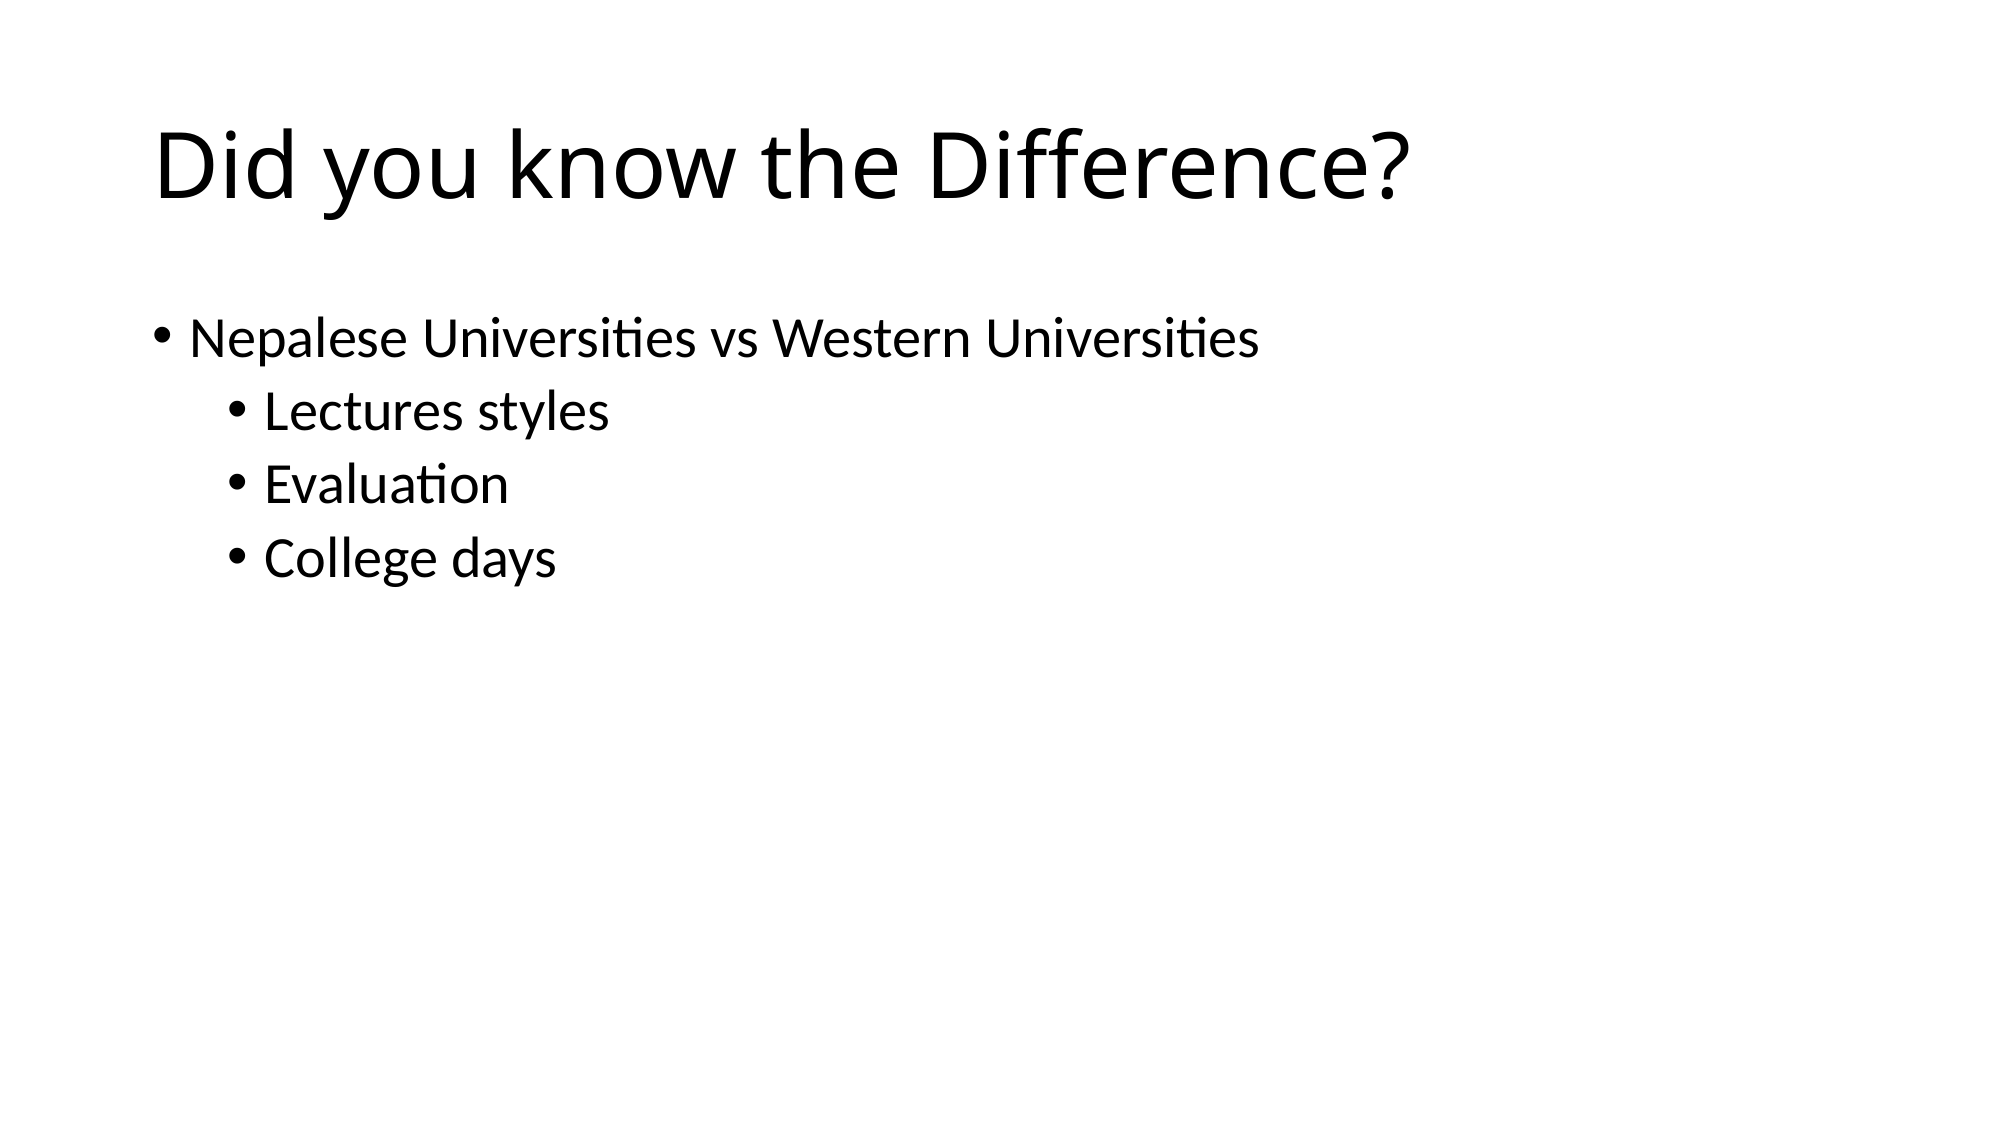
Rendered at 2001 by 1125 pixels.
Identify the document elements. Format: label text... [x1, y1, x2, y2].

title Did you know the Difference? [137, 59, 1863, 278]
list Nepalese Universities vs Western Universities Lectures styles Evaluation College days [137, 299, 1863, 1014]
